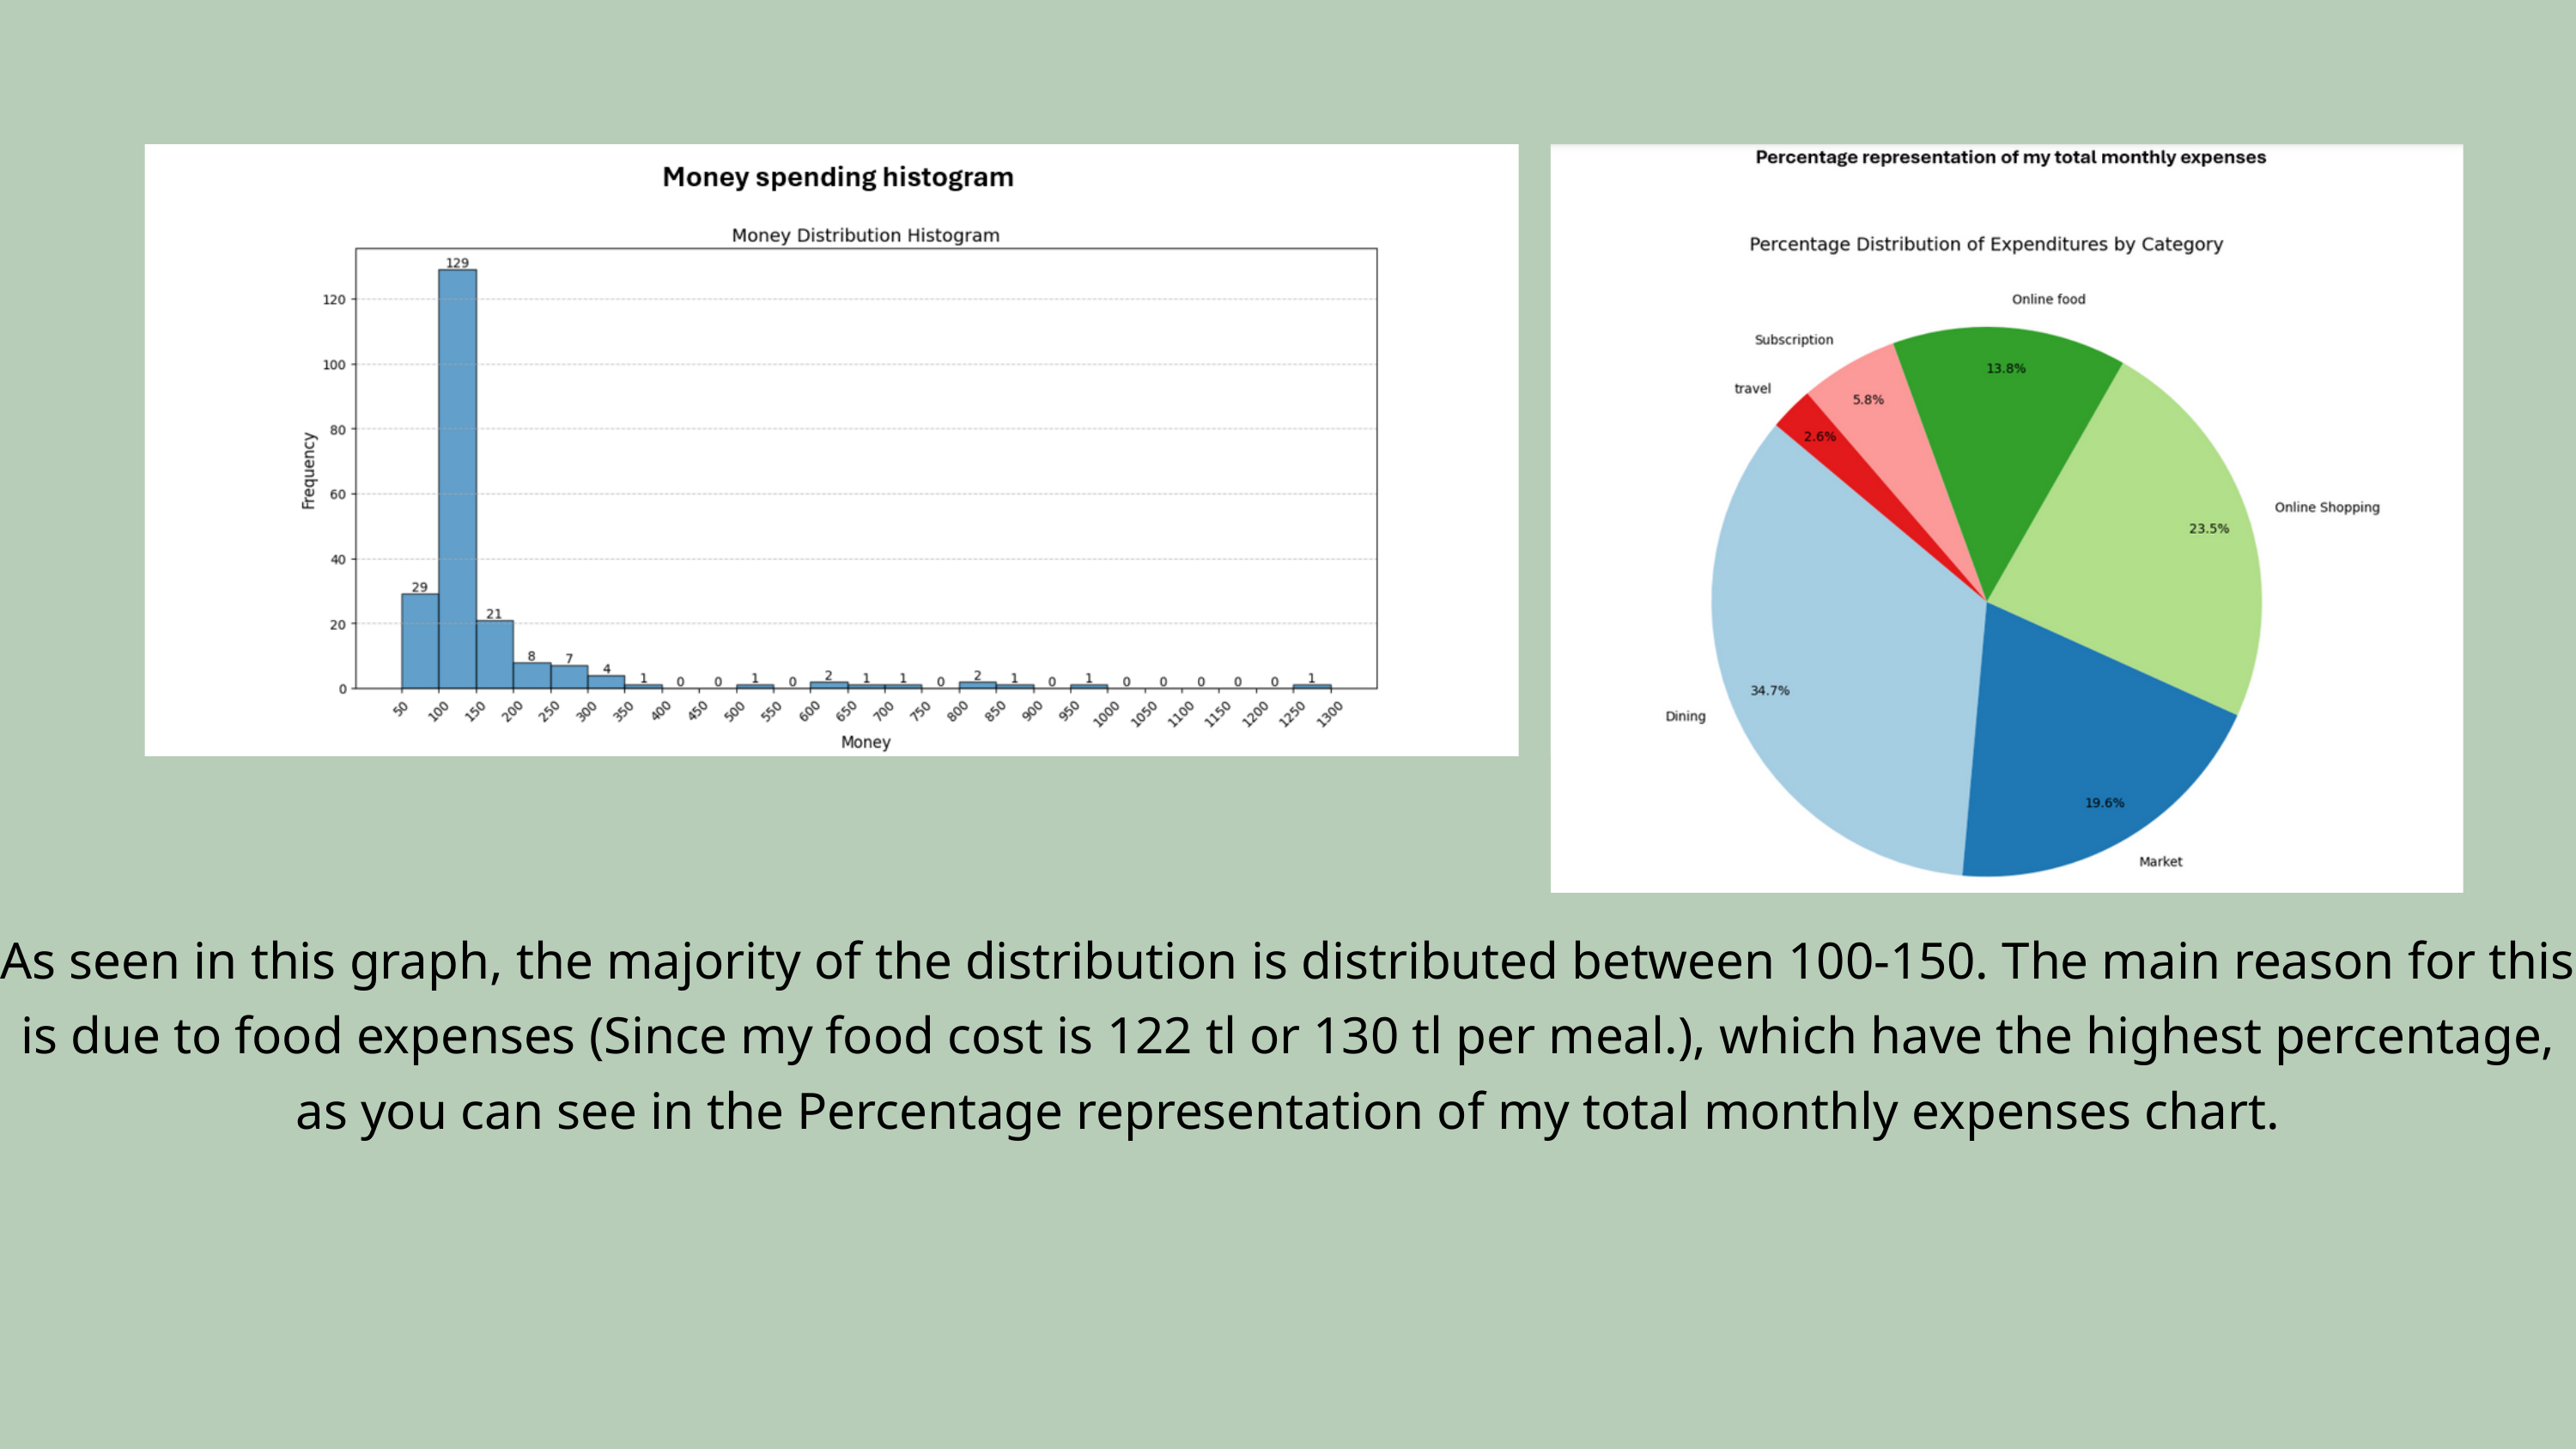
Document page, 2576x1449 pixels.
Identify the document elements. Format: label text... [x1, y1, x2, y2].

text_box As seen in this graph, the majority of the distribution is distributed between 100-150. The main reason for this is due to food expenses (Since my food cost is 122 tl or 130 tl per meal.), which have the highest percentage, as you can see in the Percentage representation of my total monthly expenses chart. [0, 913, 2576, 1215]
text_box [1550, 144, 2464, 893]
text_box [112, 755, 1551, 1160]
text_box [144, 144, 1519, 755]
